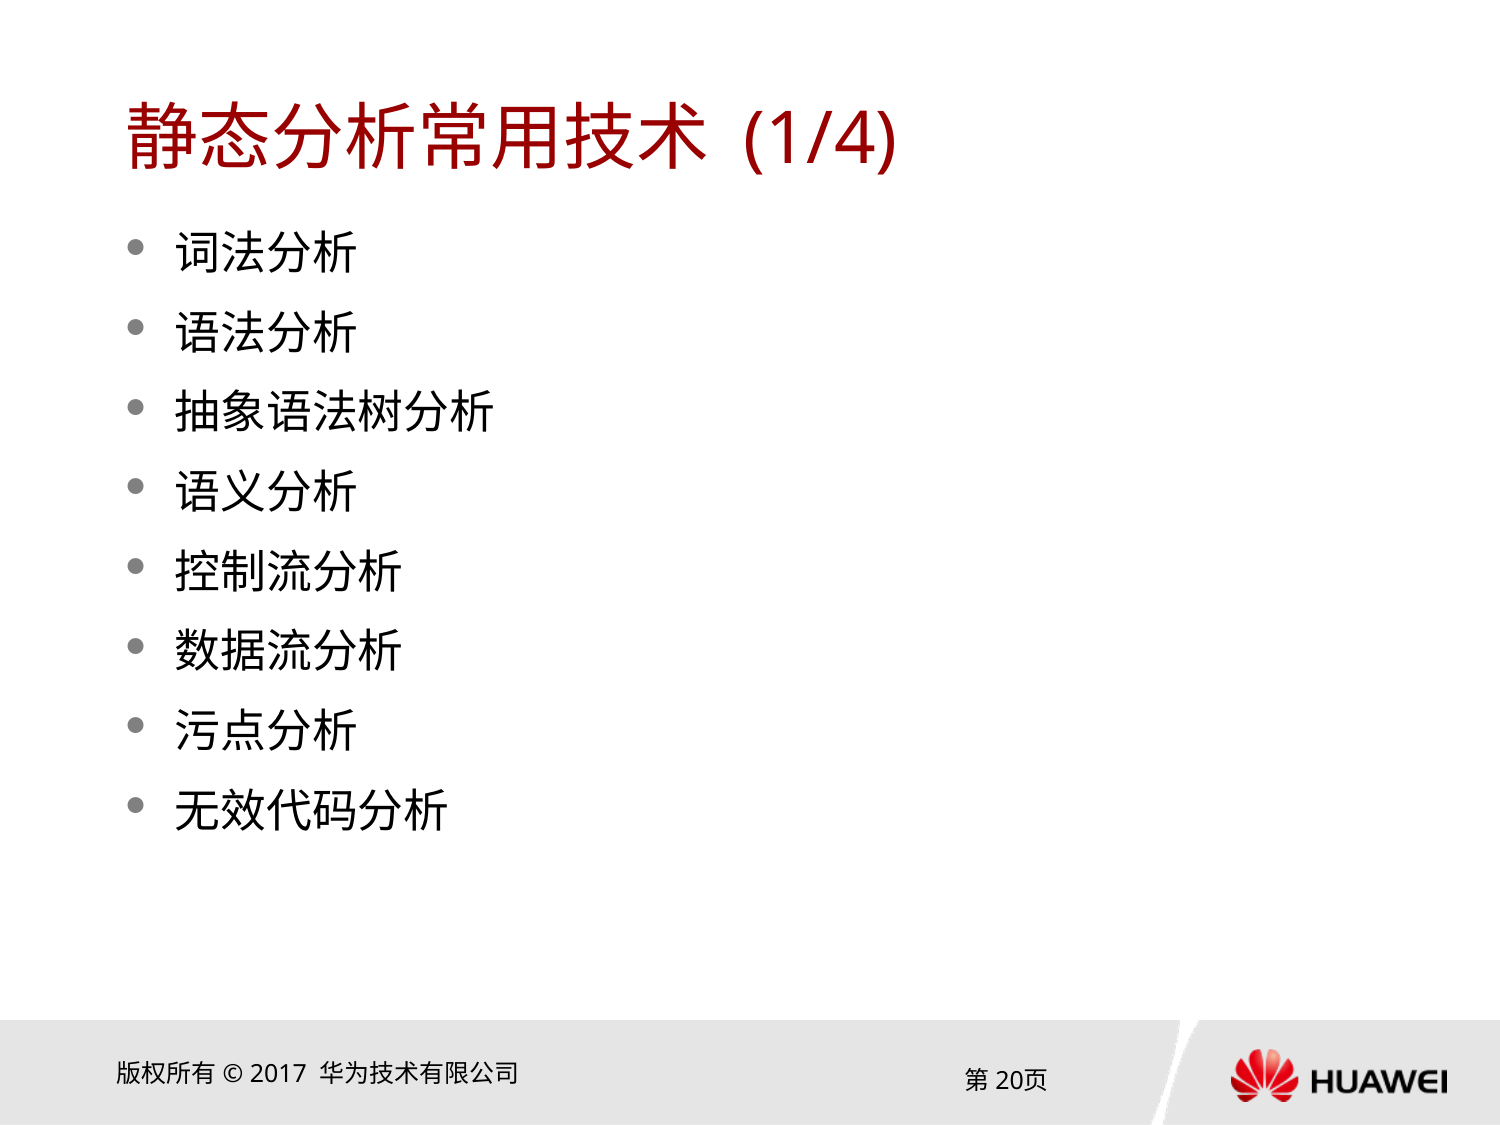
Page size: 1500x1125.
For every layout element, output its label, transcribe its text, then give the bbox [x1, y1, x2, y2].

title 静态分析常用技术 (1/4) [111, 63, 1378, 205]
picture [0, 1020, 1500, 1125]
list 词法分析 语法分析 抽象语法树分析 语义分析 控制流分析 数据流分析 污点分析 无效代码分析 [111, 205, 1412, 850]
